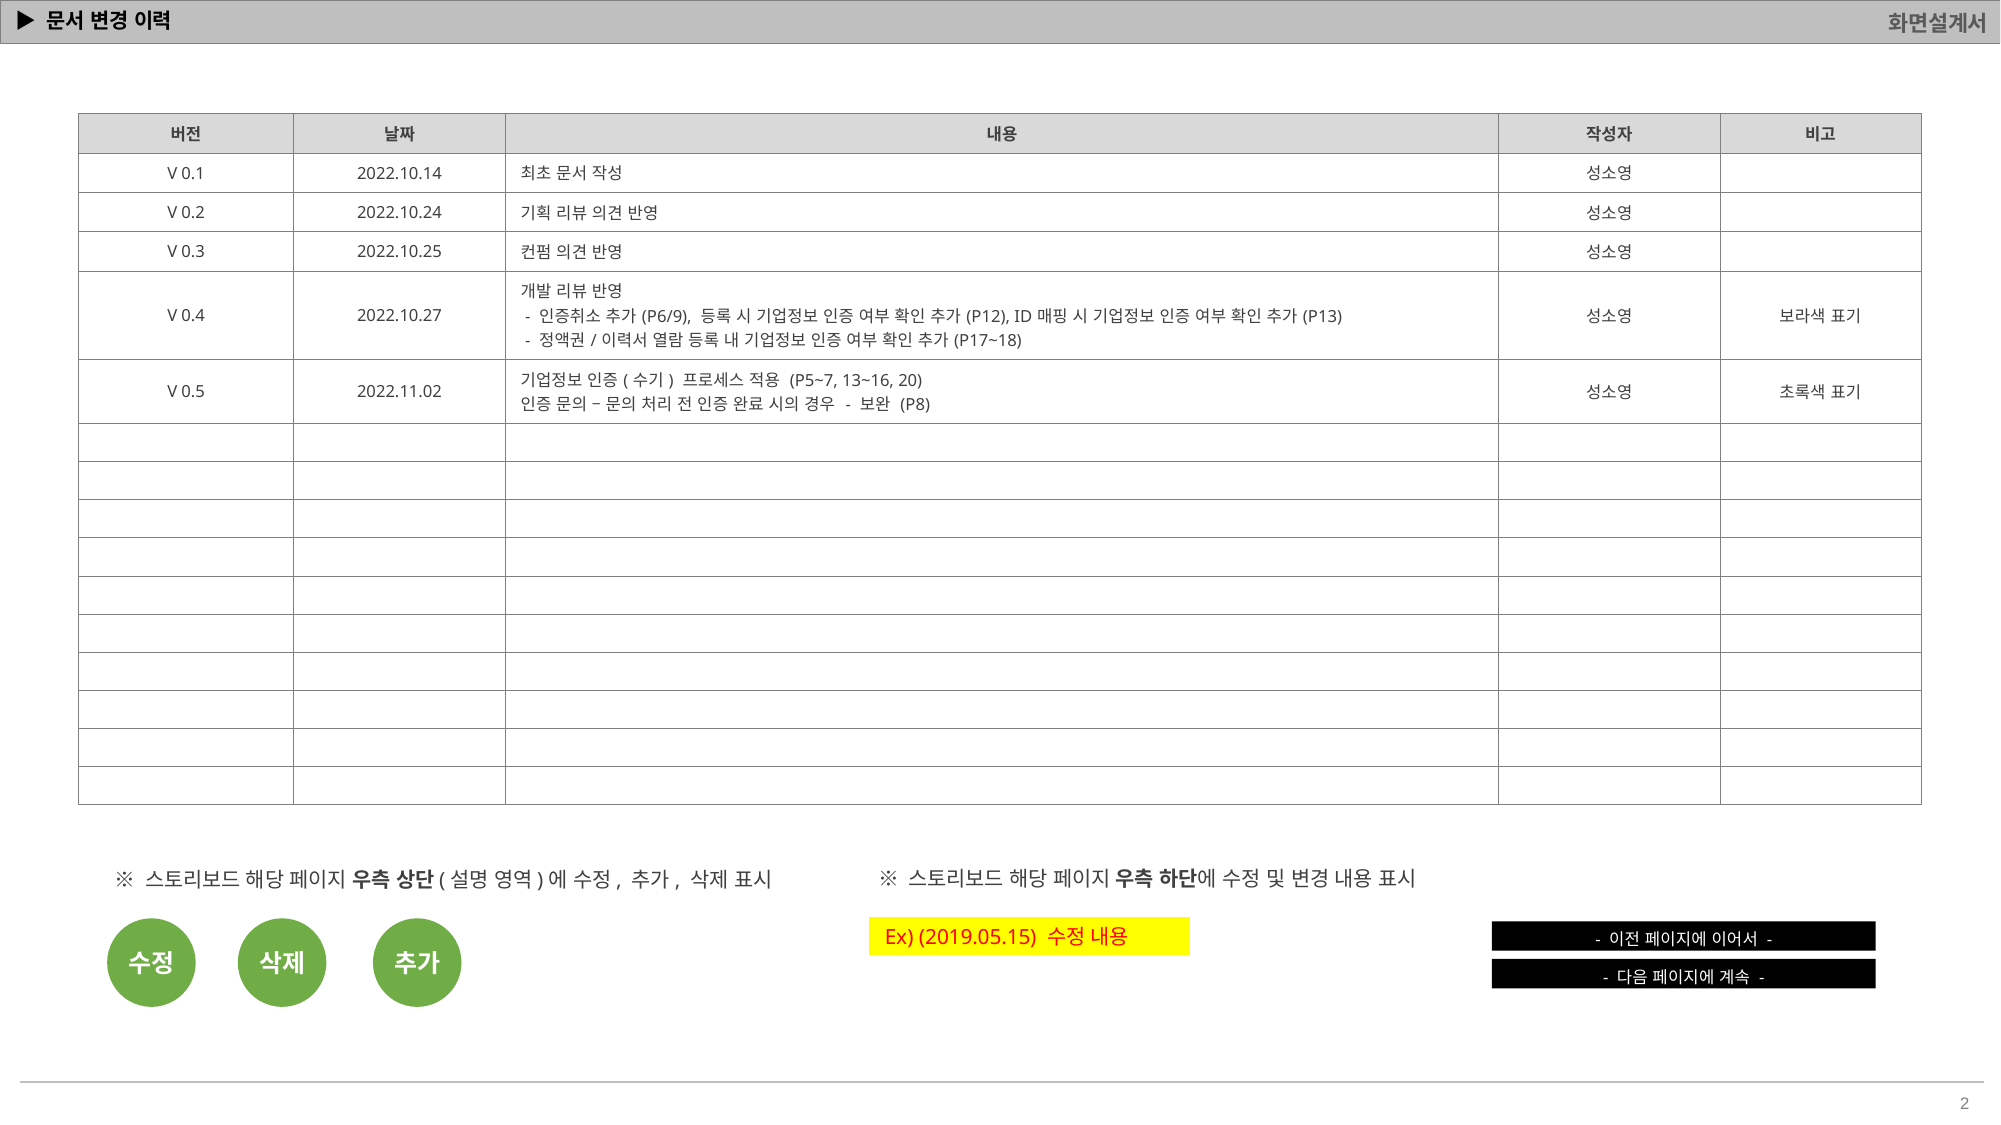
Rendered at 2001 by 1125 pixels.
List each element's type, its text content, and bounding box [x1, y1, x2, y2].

table_cell [294, 424, 505, 461]
table_cell [1499, 729, 1720, 766]
table_cell V 0.1 [79, 154, 293, 192]
table_cell 기획 리뷰 의견 반영 [506, 193, 1498, 231]
table_cell 성소영 [1499, 232, 1720, 271]
table_cell [79, 615, 293, 652]
table_cell 2022.11.02 [294, 360, 505, 423]
table_cell [1721, 767, 1921, 804]
table_cell [1721, 232, 1921, 271]
table_cell [1499, 615, 1720, 652]
table_cell [506, 424, 1498, 461]
table_cell [294, 462, 505, 499]
table_cell [506, 577, 1498, 614]
table_cell [1499, 577, 1720, 614]
table_cell [1721, 729, 1921, 766]
table_cell [79, 653, 293, 690]
table_cell [1499, 767, 1720, 804]
title ▶ 문서 변경 이력 [0, 0, 1489, 43]
table_cell [1721, 653, 1921, 690]
table_cell 성소영 [1499, 360, 1720, 423]
table_cell [506, 729, 1498, 766]
table_cell 2022.10.27 [294, 272, 505, 359]
table_cell [79, 767, 293, 804]
table_cell V 0.5 [79, 360, 293, 423]
table_cell [1499, 424, 1720, 461]
text_box ※ 스토리보드 해당 페이지 우측 상단(설명 영역)에 수정, 추가, 삭제 표시 [99, 859, 788, 899]
table_cell [79, 538, 293, 576]
text_box 추가 [371, 917, 463, 1008]
table_header 작성자 [1499, 114, 1720, 153]
table_header 버전 [79, 114, 293, 153]
table_cell 컨펌 의견 반영 [506, 232, 1498, 271]
table_cell [1499, 691, 1720, 728]
table_cell [1721, 691, 1921, 728]
table_cell [1499, 462, 1720, 499]
table_cell V 0.2 [79, 193, 293, 231]
table_cell [294, 691, 505, 728]
table_cell [1499, 653, 1720, 690]
table_cell [79, 691, 293, 728]
table_cell [506, 500, 1498, 537]
table_cell [1721, 154, 1921, 192]
table_cell [294, 577, 505, 614]
table_header 내용 [506, 114, 1498, 153]
table_cell V 0.3 [79, 232, 293, 271]
table_cell [294, 615, 505, 652]
text_box ※ 스토리보드 해당 페이지 우측 하단에 수정 및 변경 내용 표시 [863, 857, 1432, 898]
table_cell 성소영 [1499, 272, 1720, 359]
table_cell [79, 462, 293, 499]
table_cell [1499, 538, 1720, 576]
text_box Ex) (2019.05.15) 수정 내용 [869, 917, 1190, 955]
table_cell [294, 538, 505, 576]
table_cell 개발 리뷰 반영 - 인증취소 추가(P6/9), 등록 시 기업정보 인증 여부 확인 추가(P12), ID매핑 시 기업정보 인증 여부 확인 추가(P13) - 정액권/이력서 열람 등록 내 기업정보 인증 여부 확인 추가(P17~18) [506, 272, 1498, 359]
text_box 삭제 [236, 917, 328, 1008]
table_cell [506, 615, 1498, 652]
table_cell [1721, 424, 1921, 461]
table_cell 최초 문서 작성 [506, 154, 1498, 192]
table_cell [79, 424, 293, 461]
table_cell [294, 653, 505, 690]
table_cell [79, 729, 293, 766]
table_cell 보라색 표기 [1721, 272, 1921, 359]
table_cell 초록색 표기 [1721, 360, 1921, 423]
table_cell [1721, 462, 1921, 499]
table_cell 2022.10.24 [294, 193, 505, 231]
table_cell [294, 767, 505, 804]
table_cell [506, 538, 1498, 576]
table_cell [79, 577, 293, 614]
table_cell 2022.10.14 [294, 154, 505, 192]
table_cell [1721, 577, 1921, 614]
table_cell [506, 691, 1498, 728]
table_cell V 0.4 [79, 272, 293, 359]
table_cell [1721, 538, 1921, 576]
table_cell 성소영 [1499, 154, 1720, 192]
table_cell [1499, 500, 1720, 537]
table_cell [1721, 615, 1921, 652]
table_cell 2022.10.25 [294, 232, 505, 271]
text_box 수정 [106, 917, 197, 1008]
text_box - 다음 페이지에 계속 - [1491, 958, 1876, 989]
table_cell [1721, 500, 1921, 537]
table_cell [1721, 193, 1921, 231]
table_cell [79, 500, 293, 537]
table_header 날짜 [294, 114, 505, 153]
table_cell [506, 653, 1498, 690]
table_cell [506, 767, 1498, 804]
table_header 비고 [1721, 114, 1921, 153]
table_cell [506, 462, 1498, 499]
table_cell [294, 500, 505, 537]
table_cell [294, 729, 505, 766]
table_cell 성소영 [1499, 193, 1720, 231]
table_cell 기업정보 인증(수기) 프로세스 적용 (P5~7, 13~16, 20) 인증 문의 – 문의 처리 전 인증 완료 시의 경우 - 보완 (P8) [506, 360, 1498, 423]
text_box - 이전 페이지에 이어서 - [1491, 921, 1876, 951]
